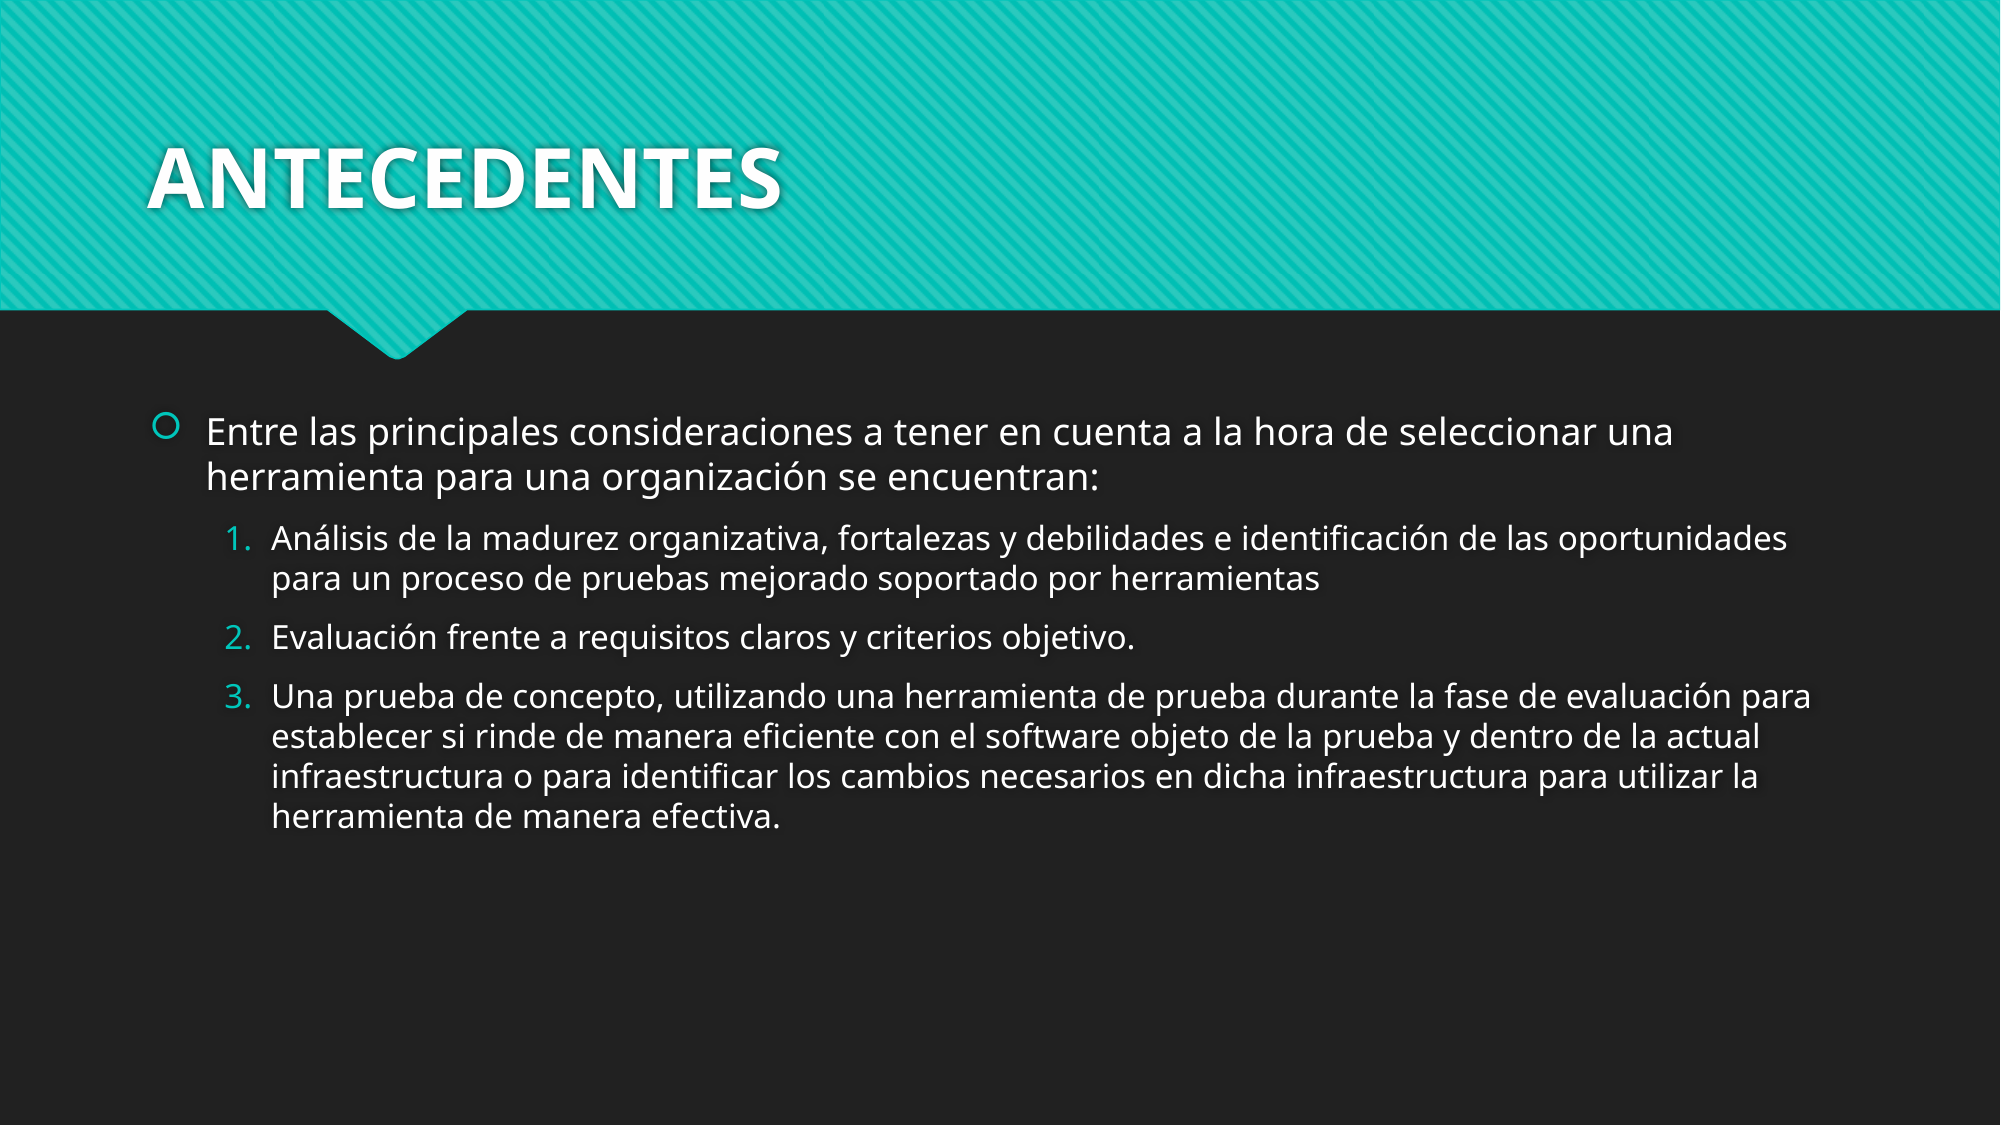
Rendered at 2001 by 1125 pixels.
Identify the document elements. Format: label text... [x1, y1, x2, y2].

title ANTECEDENTES [132, 73, 1868, 233]
list Entre las principales consideraciones a tener en cuenta a la hora de seleccionar una herramienta para una organización se encuentran: Análisis de la madurez organizativa, fortalezas y debilidades e identificación de las oportunidades para un proceso de pruebas mejorado soportado por herramientas Evaluación frente a requisitos claros y criterios objetivo. Una prueba de concepto, utilizando una herramienta de prueba durante la fase de evaluación para establecer si rinde de manera eficiente con el software objeto de la prueba y dentro de la actual infraestructura o para identificar los cambios necesarios en dicha infraestructura para utilizar la herramienta de manera efectiva. [134, 364, 1866, 962]
